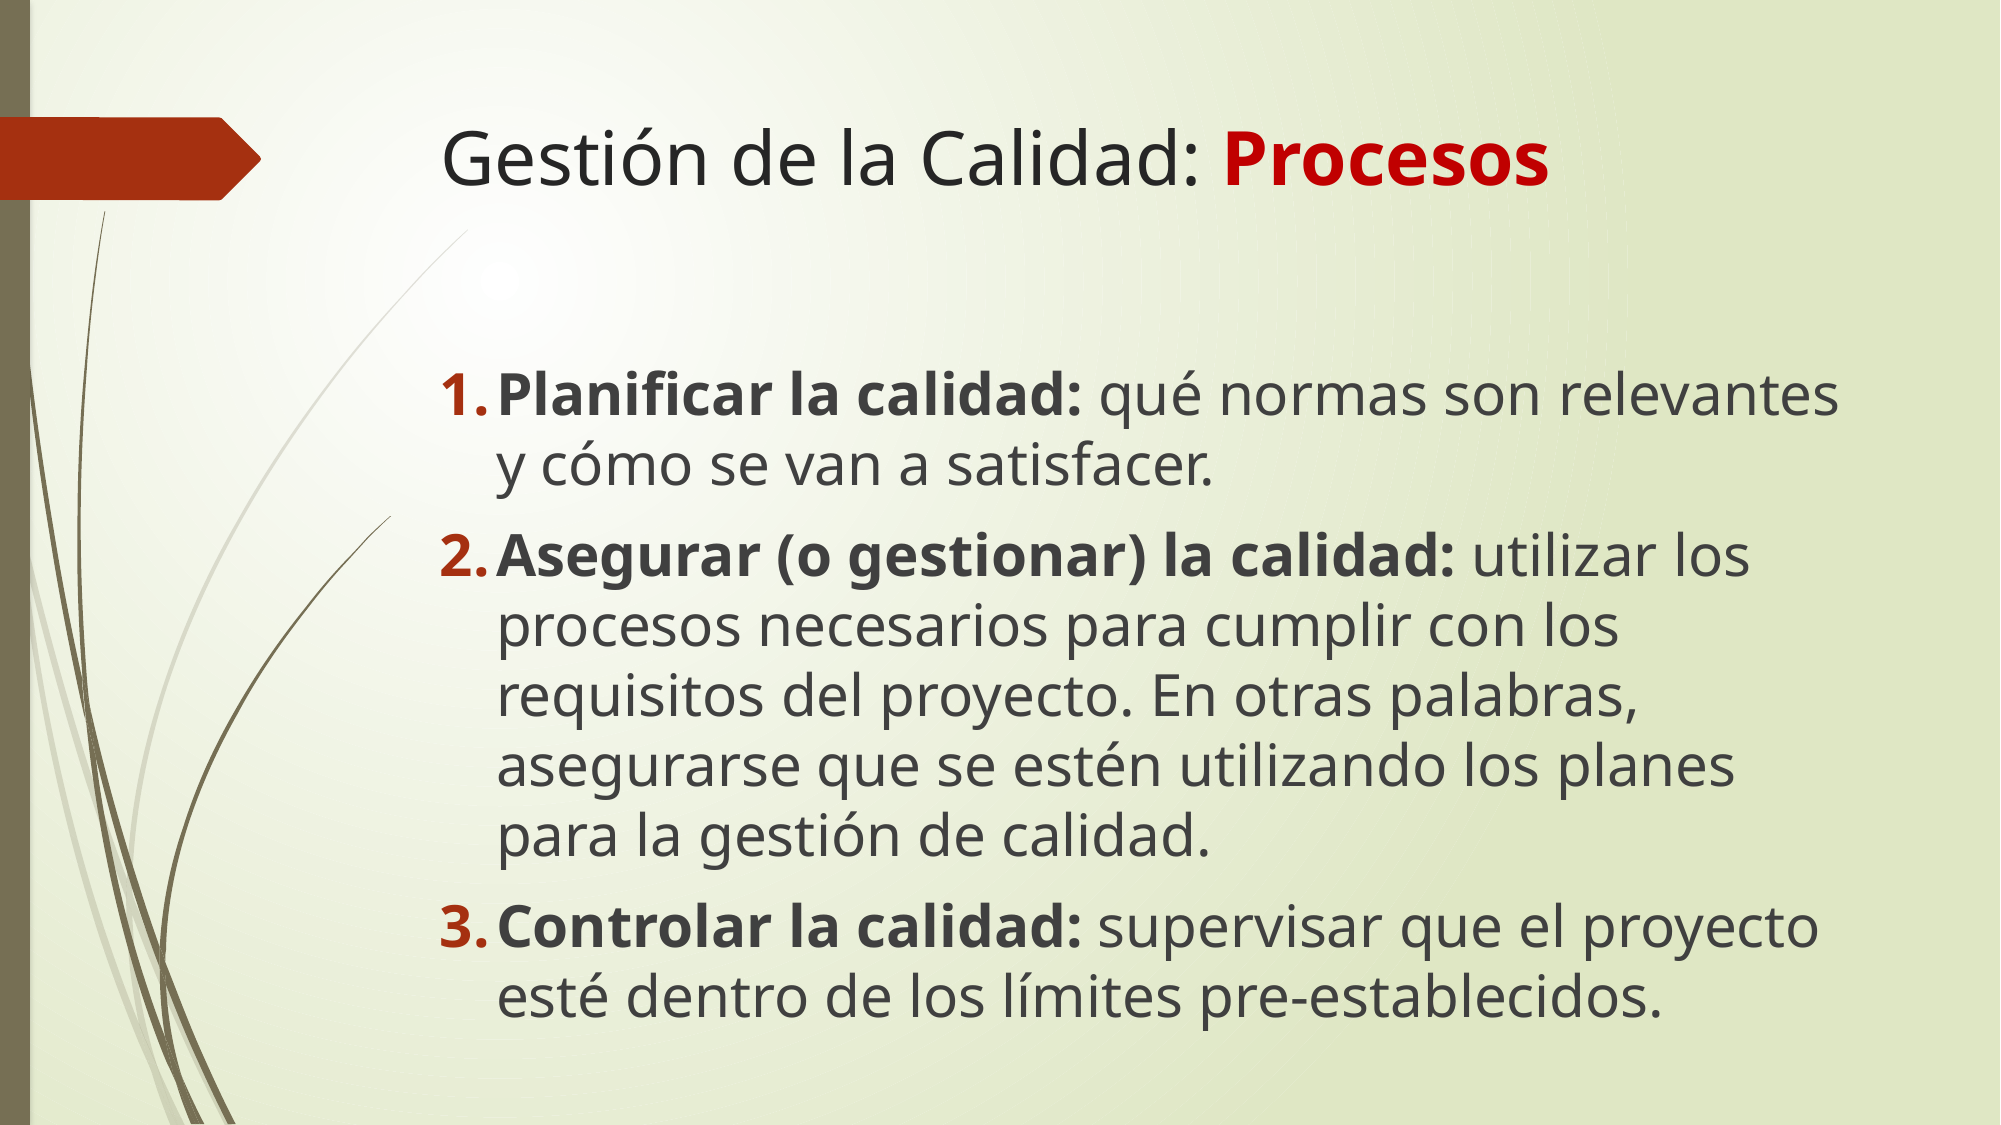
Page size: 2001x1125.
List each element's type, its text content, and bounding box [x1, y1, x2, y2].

title Gestión de la Calidad: Procesos [425, 102, 1888, 313]
list Planificar la calidad: qué normas son relevantes y cómo se van a satisfacer. Asegurar (o gestionar) la calidad: utilizar los procesos necesarios para cumplir con los requisitos del proyecto. En otras palabras, asegurarse que se estén utilizando los planes para la gestión de calidad. Controlar la calidad: supervisar que el proyecto esté dentro de los límites pre-establecidos. [424, 350, 1888, 1096]
